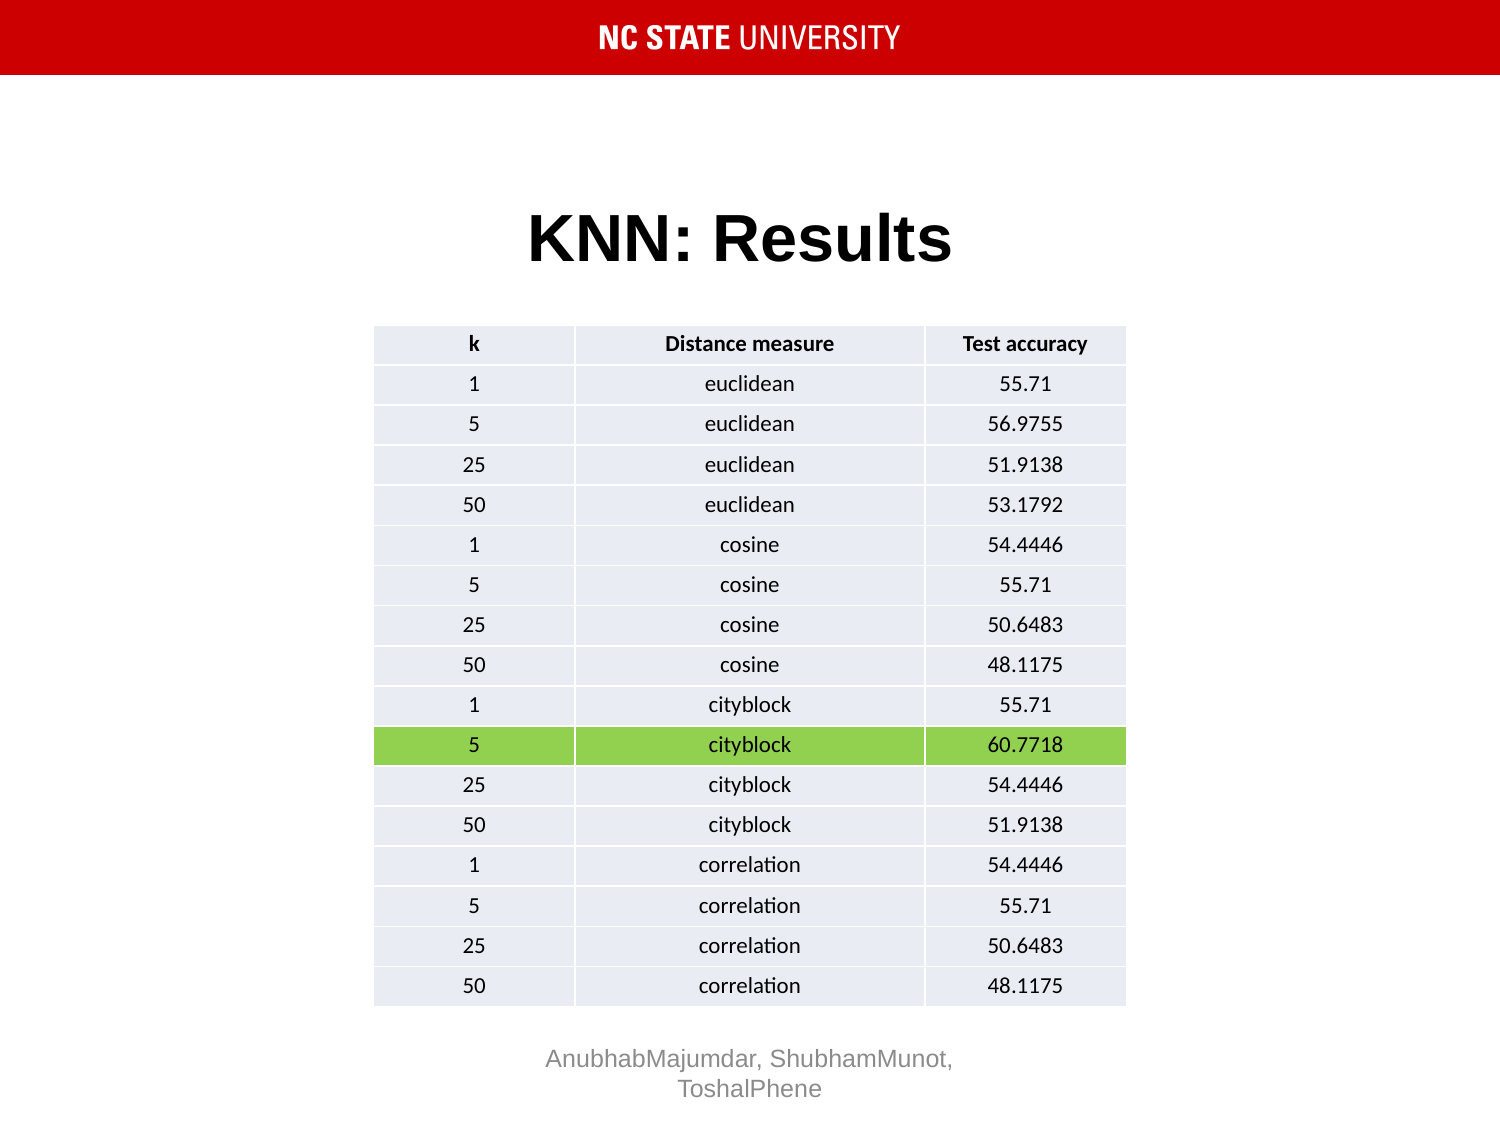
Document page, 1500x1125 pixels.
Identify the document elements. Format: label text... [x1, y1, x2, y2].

table_cell cosine [576, 606, 924, 645]
table_cell 50 [374, 486, 574, 525]
table_cell 25 [374, 446, 574, 484]
table_cell 54.4446 [926, 767, 1126, 805]
table_cell correlation [576, 967, 924, 1006]
table_cell 1 [374, 526, 574, 565]
table_cell euclidean [576, 366, 924, 404]
table_cell correlation [576, 927, 924, 966]
table_cell correlation [576, 887, 924, 926]
table_cell cosine [576, 647, 924, 685]
table_cell cosine [576, 526, 924, 565]
table_cell euclidean [576, 446, 924, 484]
table_cell euclidean [576, 486, 924, 525]
table_cell 5 [374, 727, 574, 765]
table_cell 5 [374, 887, 574, 926]
table_cell 25 [374, 927, 574, 966]
table_cell 60.7718 [926, 727, 1126, 765]
table_cell 55.71 [926, 366, 1126, 404]
table_header Distance measure [576, 326, 924, 364]
table_cell cityblock [576, 687, 924, 725]
table_cell 25 [374, 606, 574, 645]
table_cell 5 [374, 406, 574, 444]
table_header k [374, 326, 574, 364]
table_cell 53.1792 [926, 486, 1126, 525]
table_cell 51.9138 [926, 446, 1126, 484]
table_cell 48.1175 [926, 647, 1126, 685]
table_cell 50.6483 [926, 927, 1126, 966]
table_cell 56.9755 [926, 406, 1126, 444]
table_cell 55.71 [926, 566, 1126, 605]
table_cell 48.1175 [926, 967, 1126, 1006]
table_cell cosine [576, 566, 924, 605]
table_cell 1 [374, 847, 574, 885]
title KNN: Results [75, 147, 1425, 323]
table_cell 50 [374, 807, 574, 845]
table_cell 55.71 [926, 687, 1126, 725]
picture [0, 0, 1500, 75]
table_cell 1 [374, 687, 574, 725]
table_cell correlation [576, 847, 924, 885]
table_cell 25 [374, 767, 574, 805]
table_cell 50.6483 [926, 606, 1126, 645]
table_cell cityblock [576, 807, 924, 845]
table_cell 51.9138 [926, 807, 1126, 845]
table_cell 50 [374, 647, 574, 685]
table_cell 5 [374, 566, 574, 605]
table_cell 50 [374, 967, 574, 1006]
table_cell 54.4446 [926, 526, 1126, 565]
table_cell 55.71 [926, 887, 1126, 926]
table_header Test accuracy [926, 326, 1126, 364]
table_cell cityblock [576, 767, 924, 805]
footer AnubhabMajumdar, ShubhamMunot, ToshalPhene [512, 1042, 988, 1103]
table_cell cityblock [576, 727, 924, 765]
table_cell 1 [374, 366, 574, 404]
table_cell 54.4446 [926, 847, 1126, 885]
table_cell euclidean [576, 406, 924, 444]
